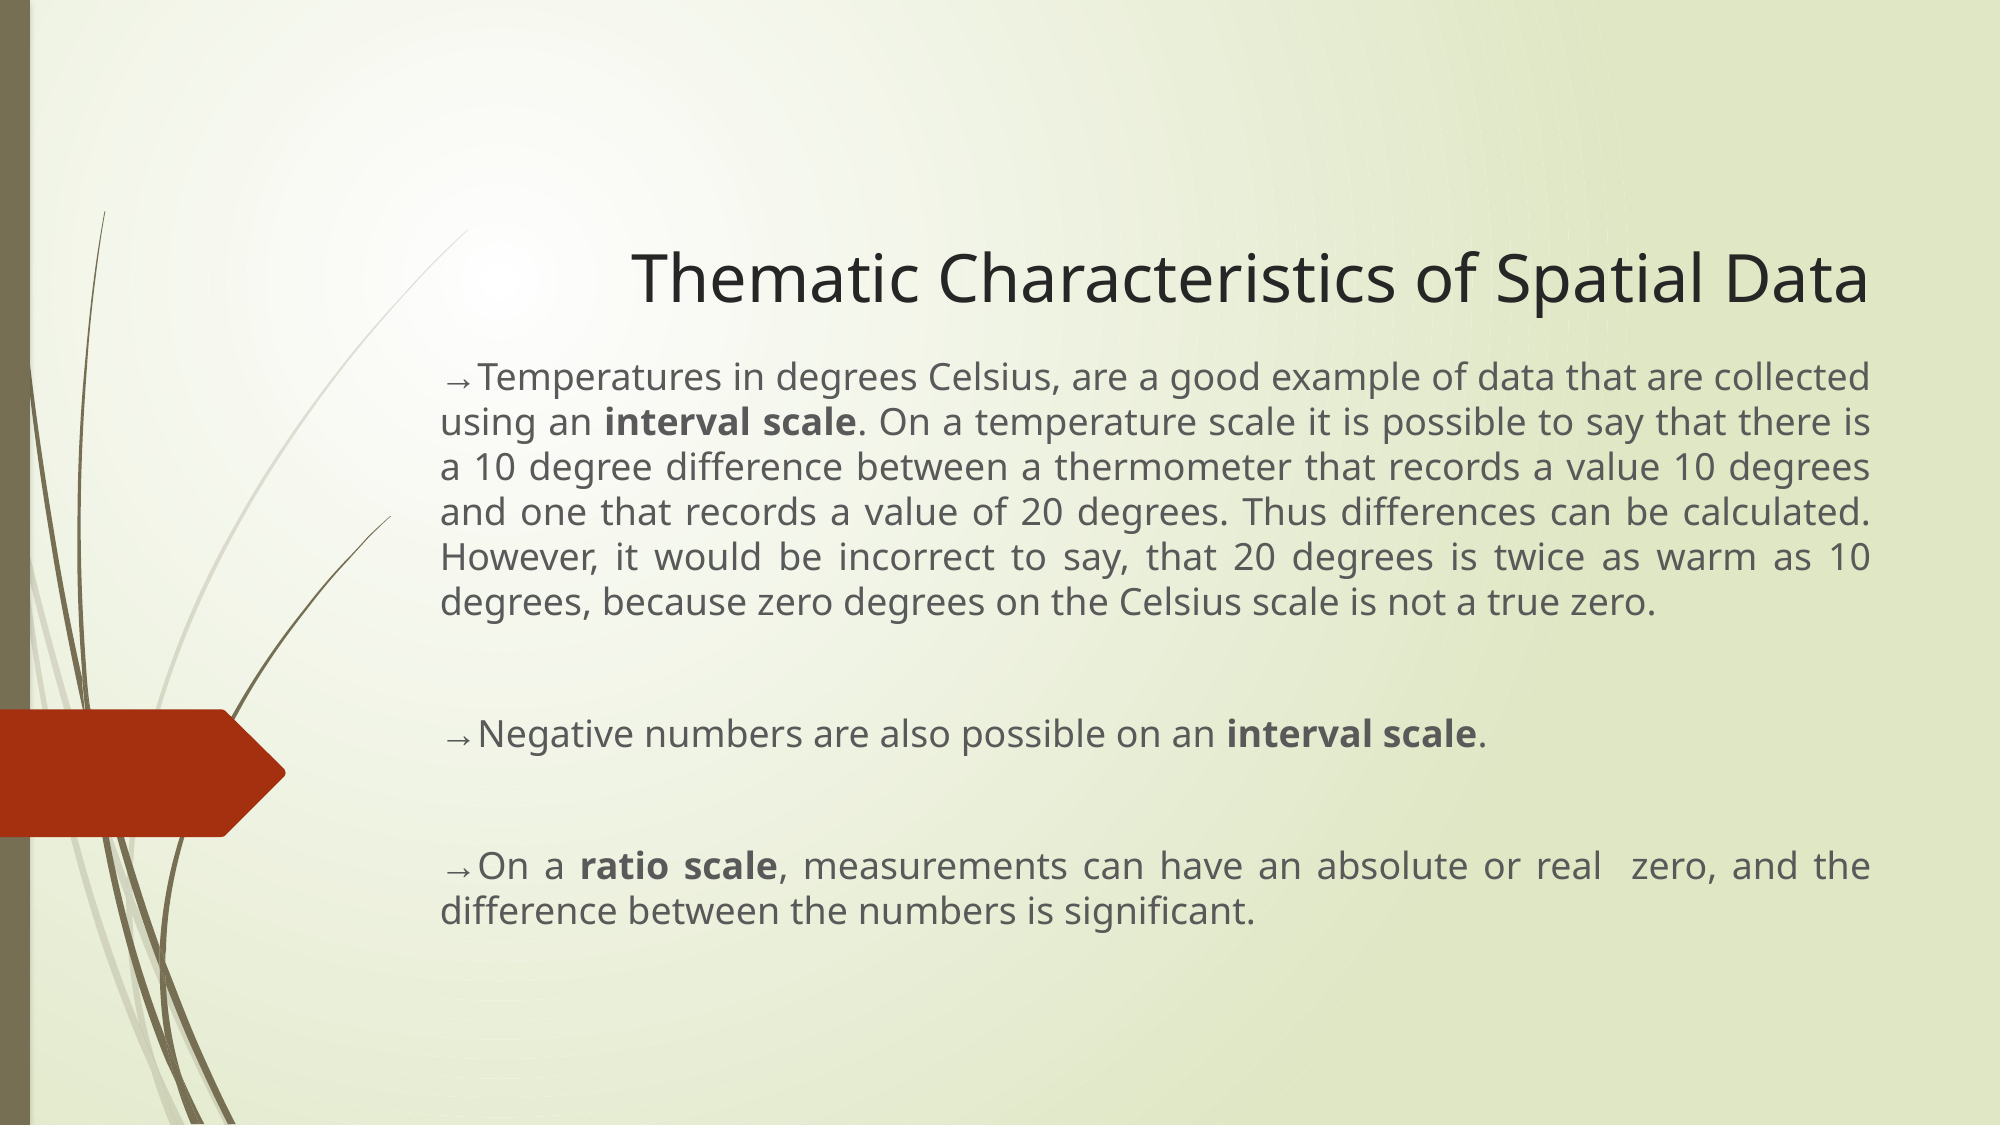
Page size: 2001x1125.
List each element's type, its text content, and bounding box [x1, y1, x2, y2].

subtitle →Temperatures in degrees Celsius, are a good example of data that are collected using an interval scale. On a temperature scale it is possible to say that there is a 10 degree difference between a thermometer that records a value 10 degrees and one that records a value of 20 degrees. Thus differences can be calculated. However, it would be incorrect to say, that 20 degrees is twice as warm as 10 degrees, because zero degrees on the Celsius scale is not a true zero. →Negative numbers are also possible on an interval scale. →On a ratio scale, measurements can have an absolute or real zero, and the difference between the numbers is significant. [424, 345, 1888, 969]
title Thematic Characteristics of Spatial Data [424, 206, 1888, 323]
